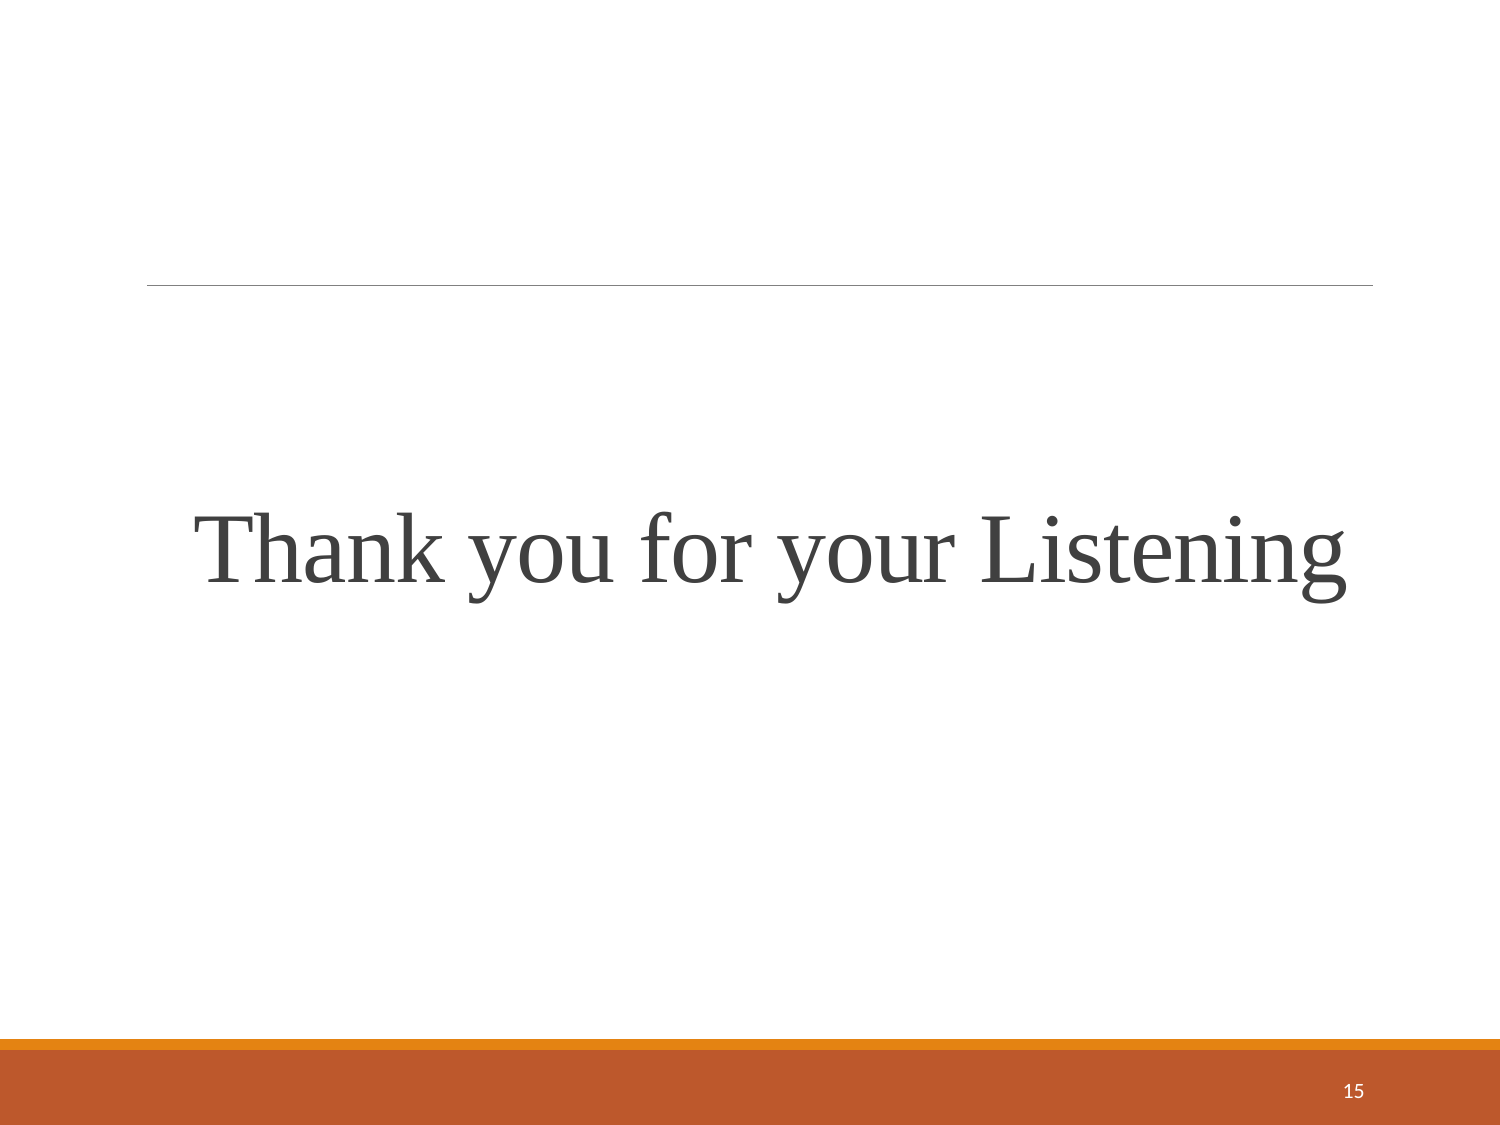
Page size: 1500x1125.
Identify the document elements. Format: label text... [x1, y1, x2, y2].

title Thank you for your Listening [71, 419, 1471, 684]
slide_number 14 [1218, 1059, 1380, 1120]
